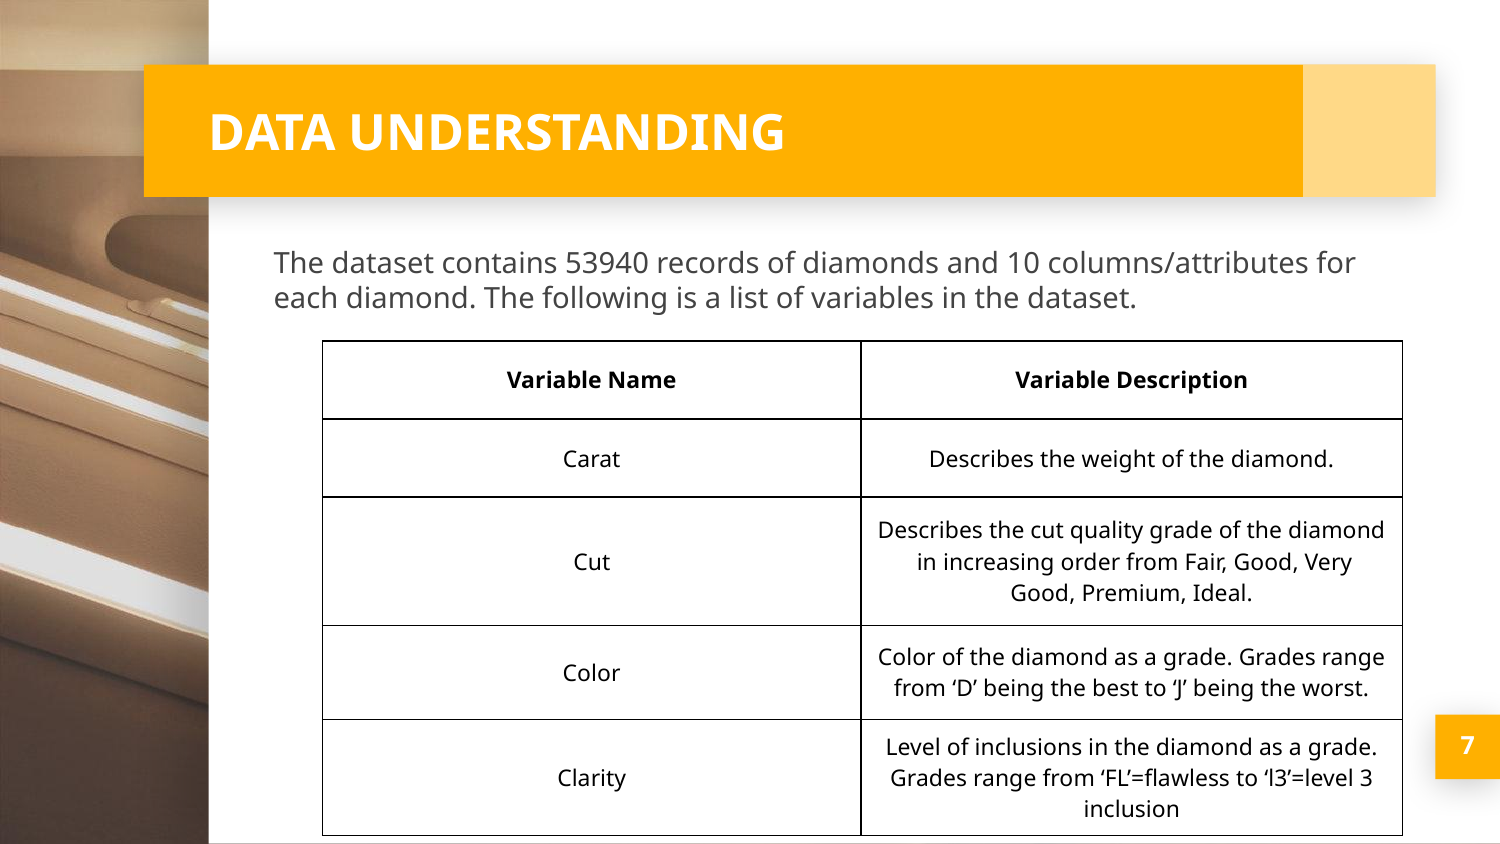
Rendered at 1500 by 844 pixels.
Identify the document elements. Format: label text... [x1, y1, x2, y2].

table_cell Level of inclusions in the diamond as a grade. Grades range from ‘FL’=flawless to ‘l3’=level 3 inclusion [862, 720, 1402, 835]
picture [0, 0, 208, 844]
title DATA UNDERSTANDING [193, 64, 1300, 197]
table_cell Color [323, 626, 860, 719]
table_cell Describes the cut quality grade of the diamond in increasing order from Fair, Good, Very Good, Premium, Ideal. [862, 498, 1402, 625]
table_cell Describes the weight of the diamond. [862, 420, 1402, 496]
table_cell Color of the diamond as a grade. Grades range from ‘D’ being the best to ‘J’ being the worst. [862, 626, 1402, 719]
list The dataset contains 53940 records of diamonds and 10 columns/attributes for each diamond. The following is a list of variables in the dataset. [258, 229, 1403, 336]
table_cell Cut [323, 498, 860, 625]
table_header Variable Name [323, 342, 860, 418]
table_header Variable Description [862, 342, 1402, 418]
table_cell Clarity [323, 720, 860, 835]
slide_number ‹#› [1435, 714, 1500, 780]
table_cell Carat [323, 420, 860, 496]
